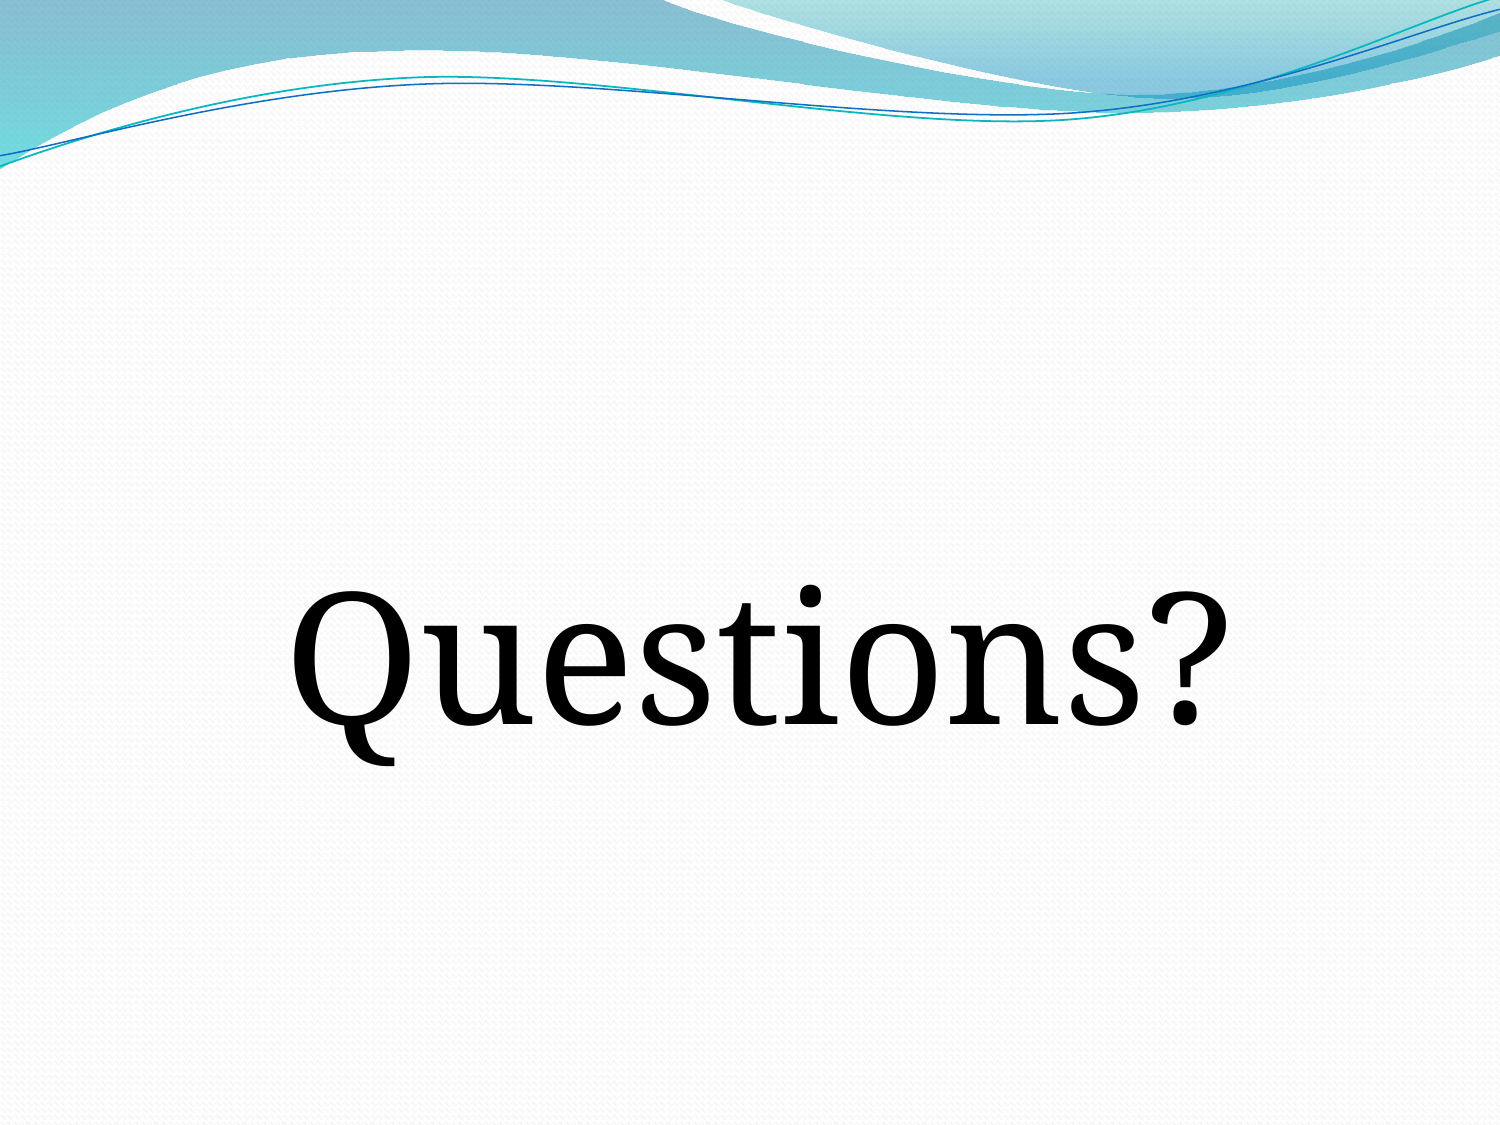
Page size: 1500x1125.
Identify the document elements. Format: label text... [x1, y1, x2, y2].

list Questions? [75, 317, 1425, 775]
